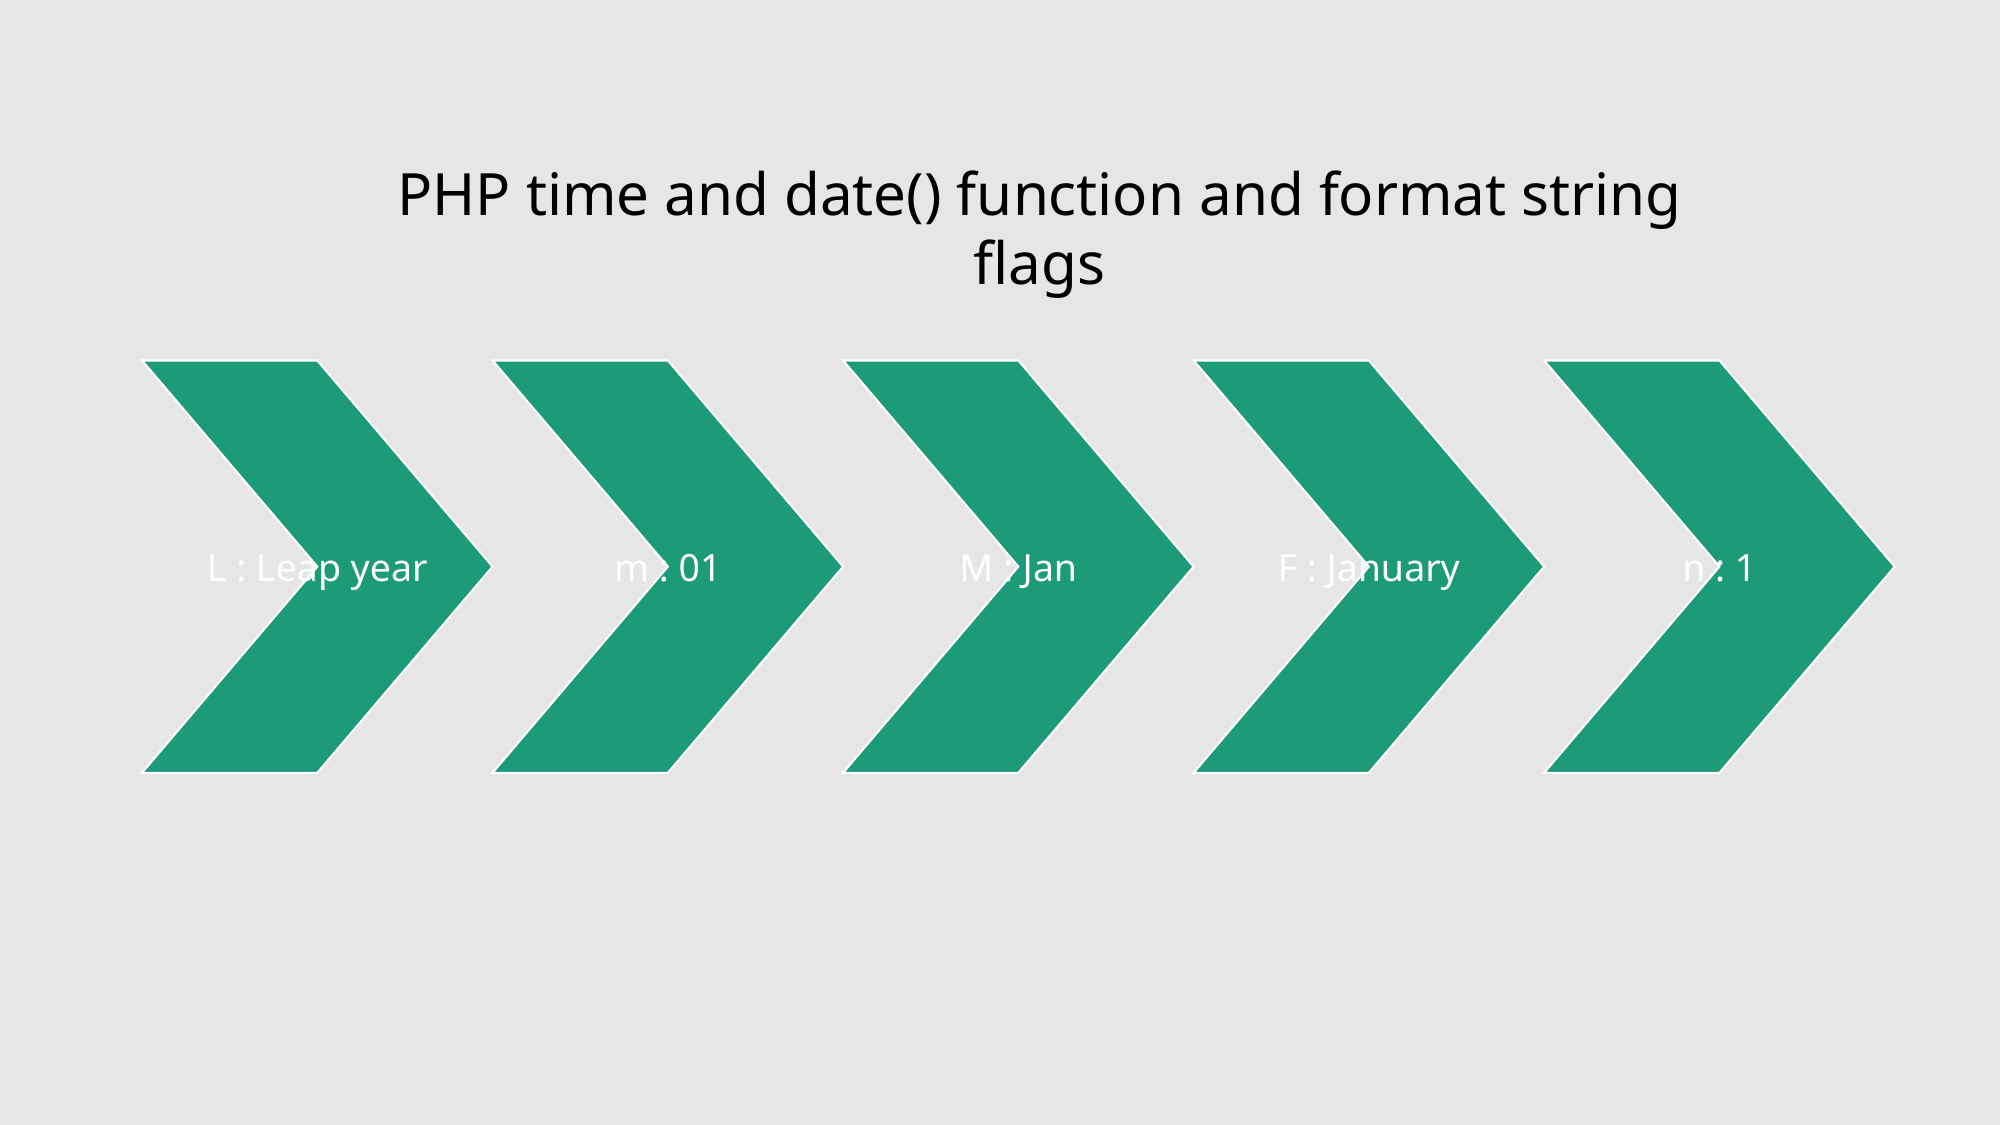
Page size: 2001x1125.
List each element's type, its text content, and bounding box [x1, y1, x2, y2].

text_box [141, 360, 1895, 773]
text_box PHP time and date() function and format string flags [357, 161, 1722, 292]
